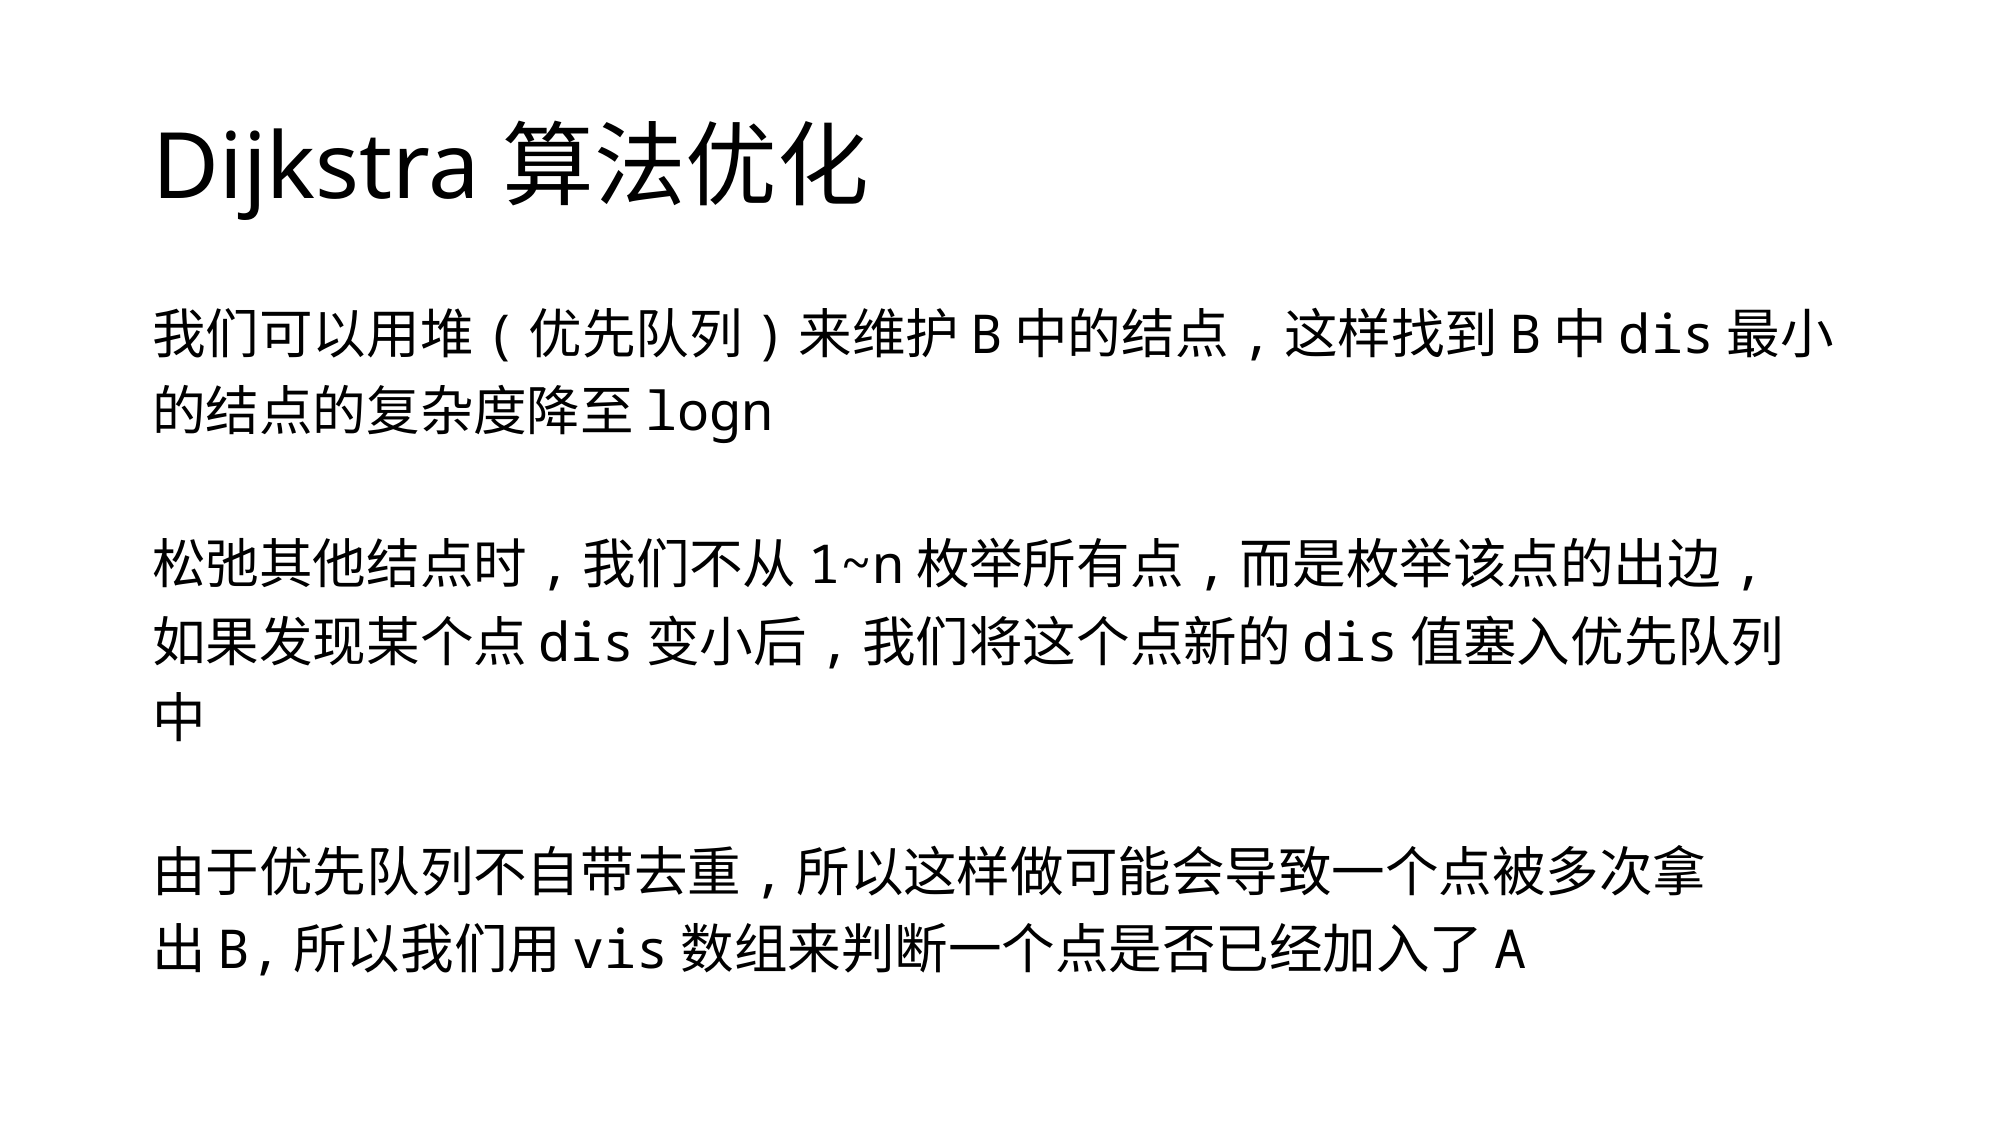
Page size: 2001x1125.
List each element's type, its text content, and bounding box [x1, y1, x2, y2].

list 我们可以用堆(优先队列)来维护B中的结点,这样找到B中dis最小 的结点的复杂度降至logn 松弛其他结点时,我们不从1~n枚举所有点,而是枚举该点的出边, 如果发现某个点dis变小后,我们将这个点新的dis值塞入优先队列 中 由于优先队列不自带去重,所以这样做可能会导致一个点被多次拿 出B,所以我们用vis数组来判断一个点是否已经加入了A [137, 299, 1863, 1014]
title Dijkstra算法优化 [137, 59, 1863, 278]
